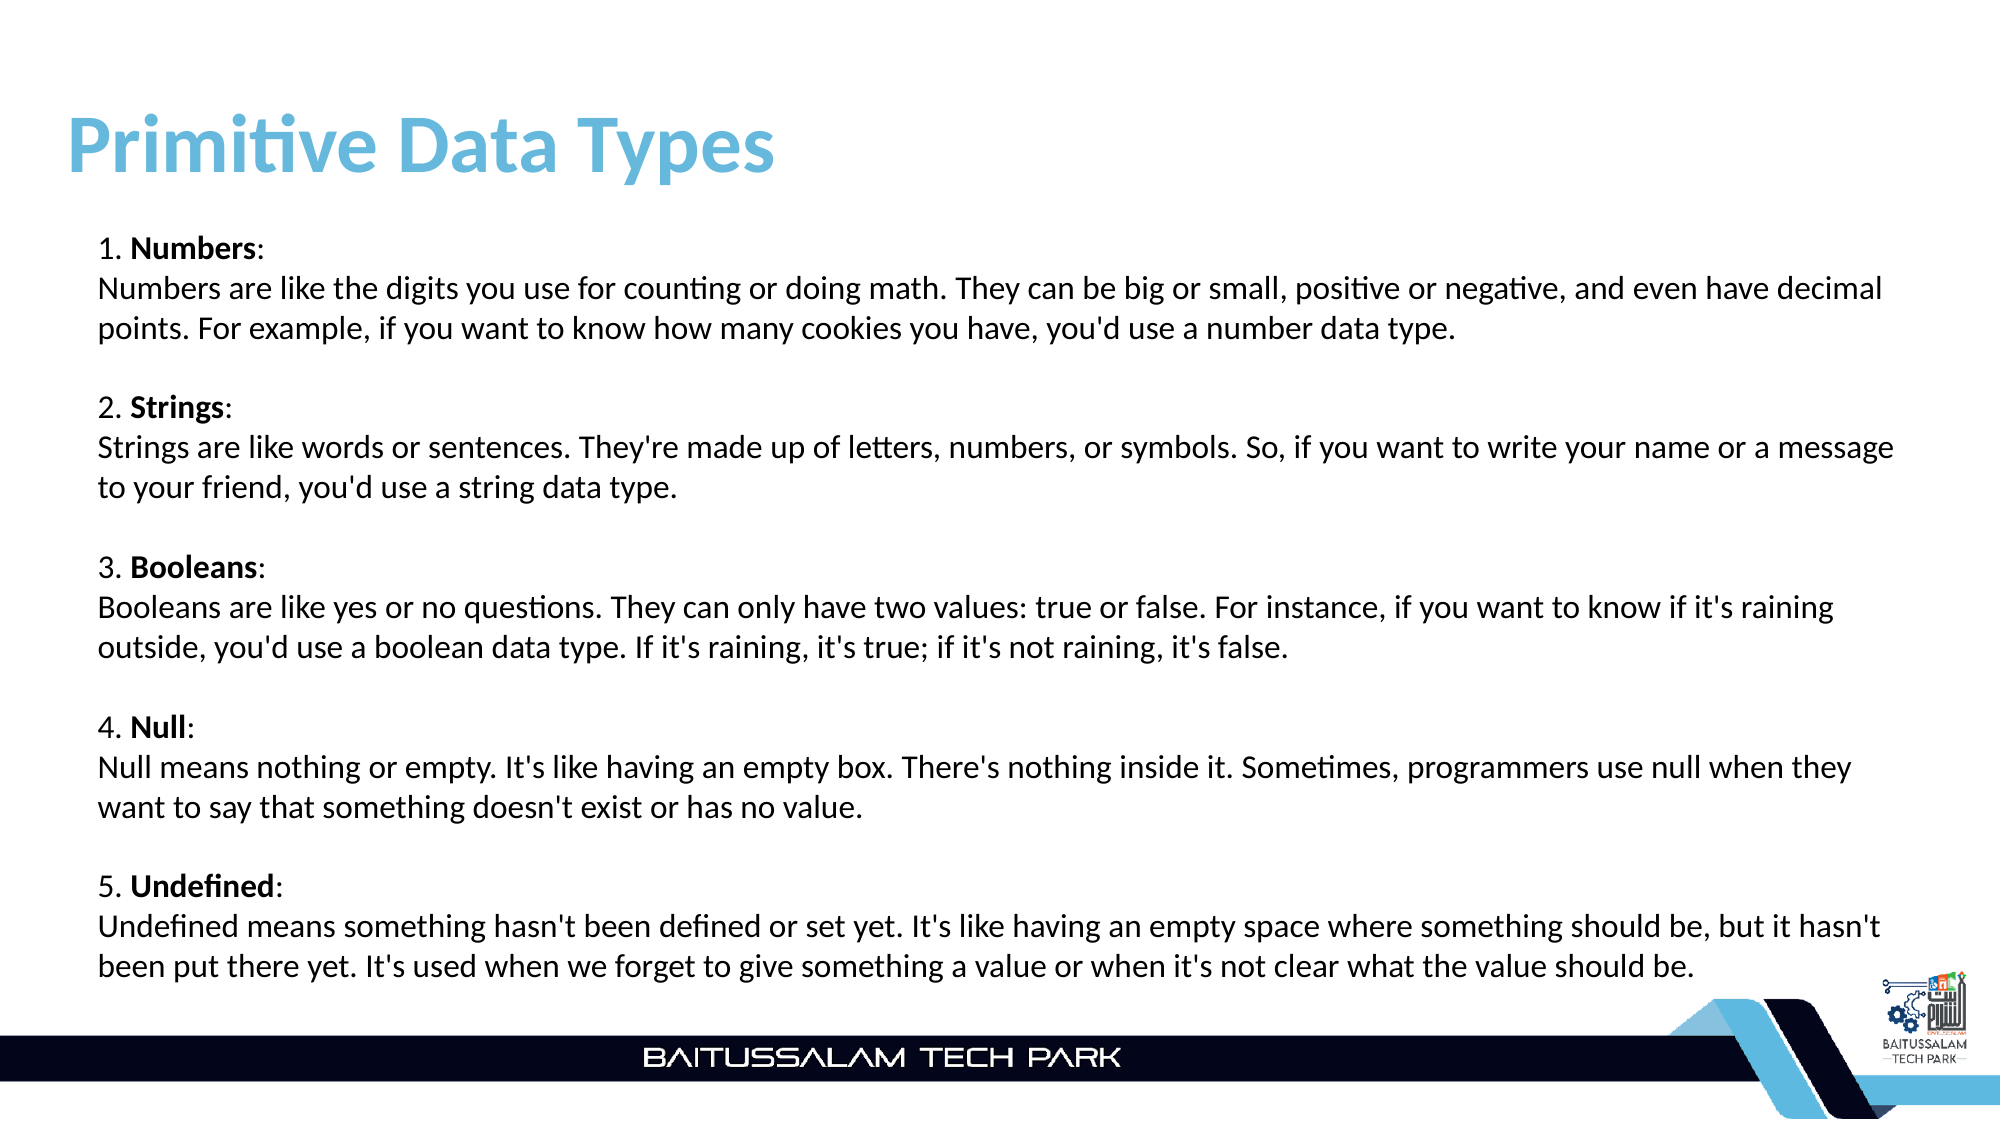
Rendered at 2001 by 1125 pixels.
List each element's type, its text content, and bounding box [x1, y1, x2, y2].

text_box 1. Numbers: Numbers are like the digits you use for counting or doing math. They can be big or small, positive or negative, and even have decimal points. For example, if you want to know how many cookies you have, you'd use a number data type. 2. Strings: Strings are like words or sentences. They're made up of letters, numbers, or symbols. So, if you want to write your name or a message to your friend, you'd use a string data type. 3. Booleans: Booleans are like yes or no questions. They can only have two values: true or false. For instance, if you want to know if it's raining outside, you'd use a boolean data type. If it's raining, it's true; if it's not raining, it's false. 4. Null: Null means nothing or empty. It's like having an empty box. There's nothing inside it. Sometimes, programmers use null when they want to say that something doesn't exist or has no value. 5. Undefined: Undefined means something hasn't been defined or set yet. It's like having an empty space where something should be, but it hasn't been put there yet. It's used when we forget to give something a value or when it's not clear what the value should be. [82, 218, 1931, 970]
picture [0, 971, 2000, 1120]
text_box Primitive Data Types [52, 92, 1634, 199]
